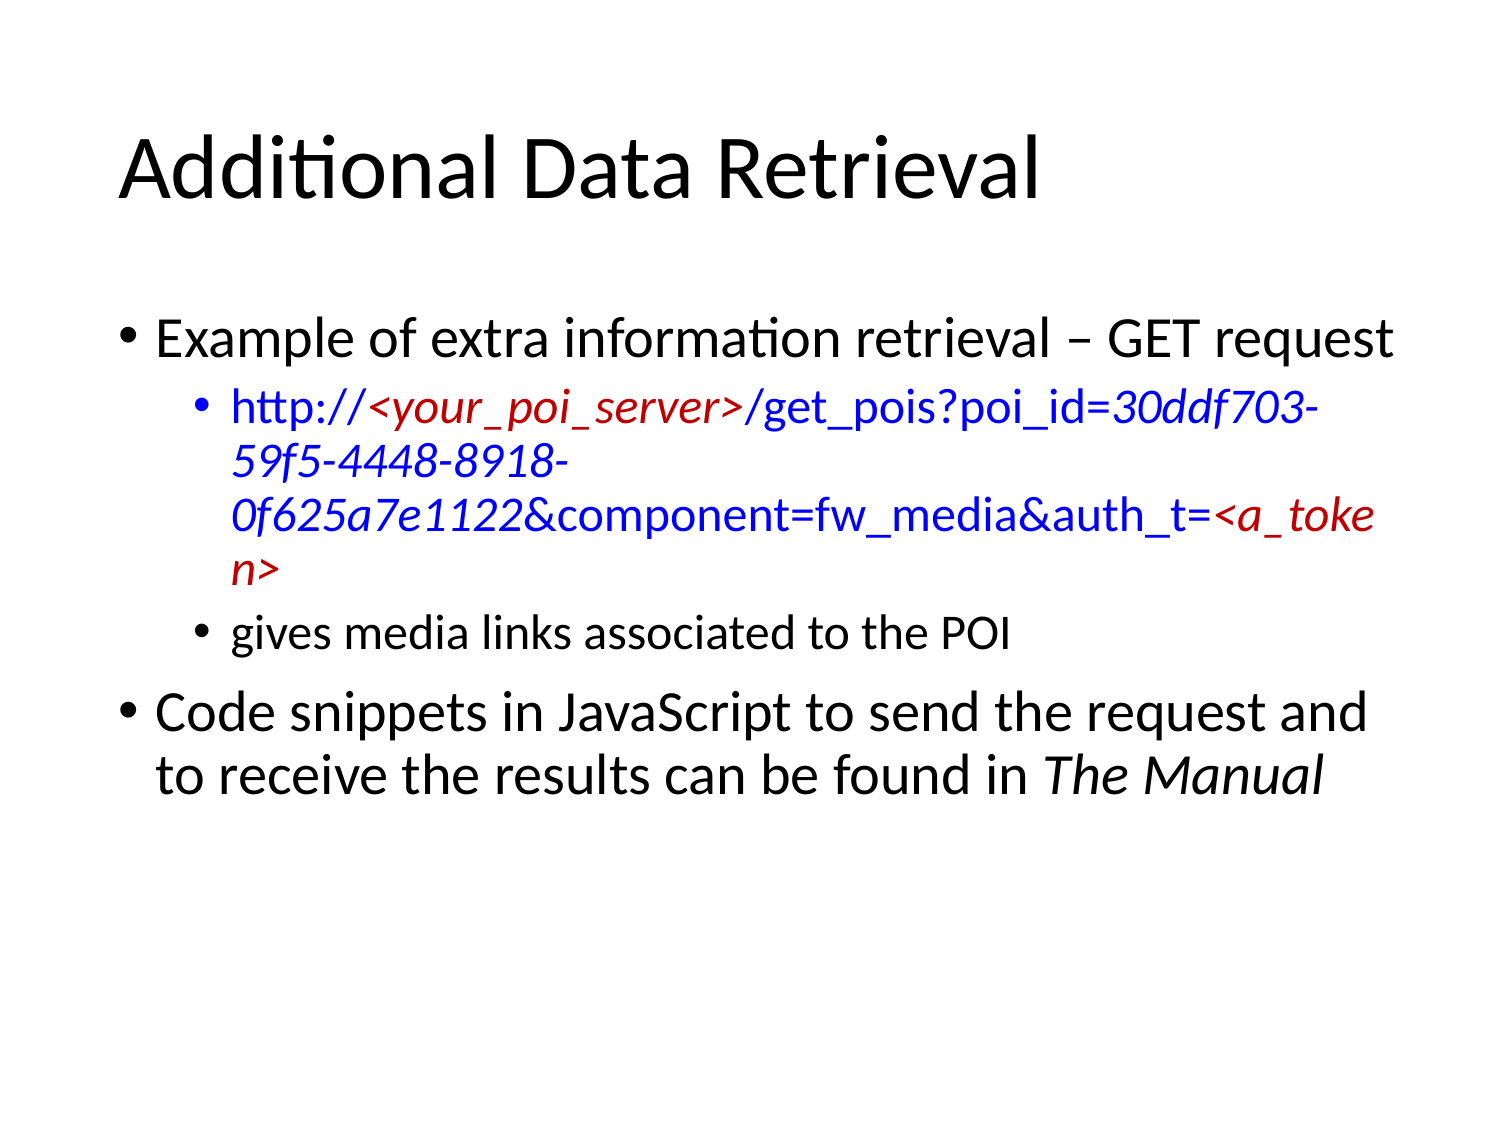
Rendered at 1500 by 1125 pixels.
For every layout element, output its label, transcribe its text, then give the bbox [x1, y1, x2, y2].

list Example of extra information retrieval – GET request http://<your_poi_server>/get_pois?poi_id=30ddf703-59f5-4448-8918-0f625a7e1122&component=fw_media&auth_t=<a_token> gives media links associated to the POI Code snippets in JavaScript to send the request and to receive the results can be found in The Manual [103, 299, 1414, 1014]
title Additional Data Retrieval [103, 59, 1397, 278]
